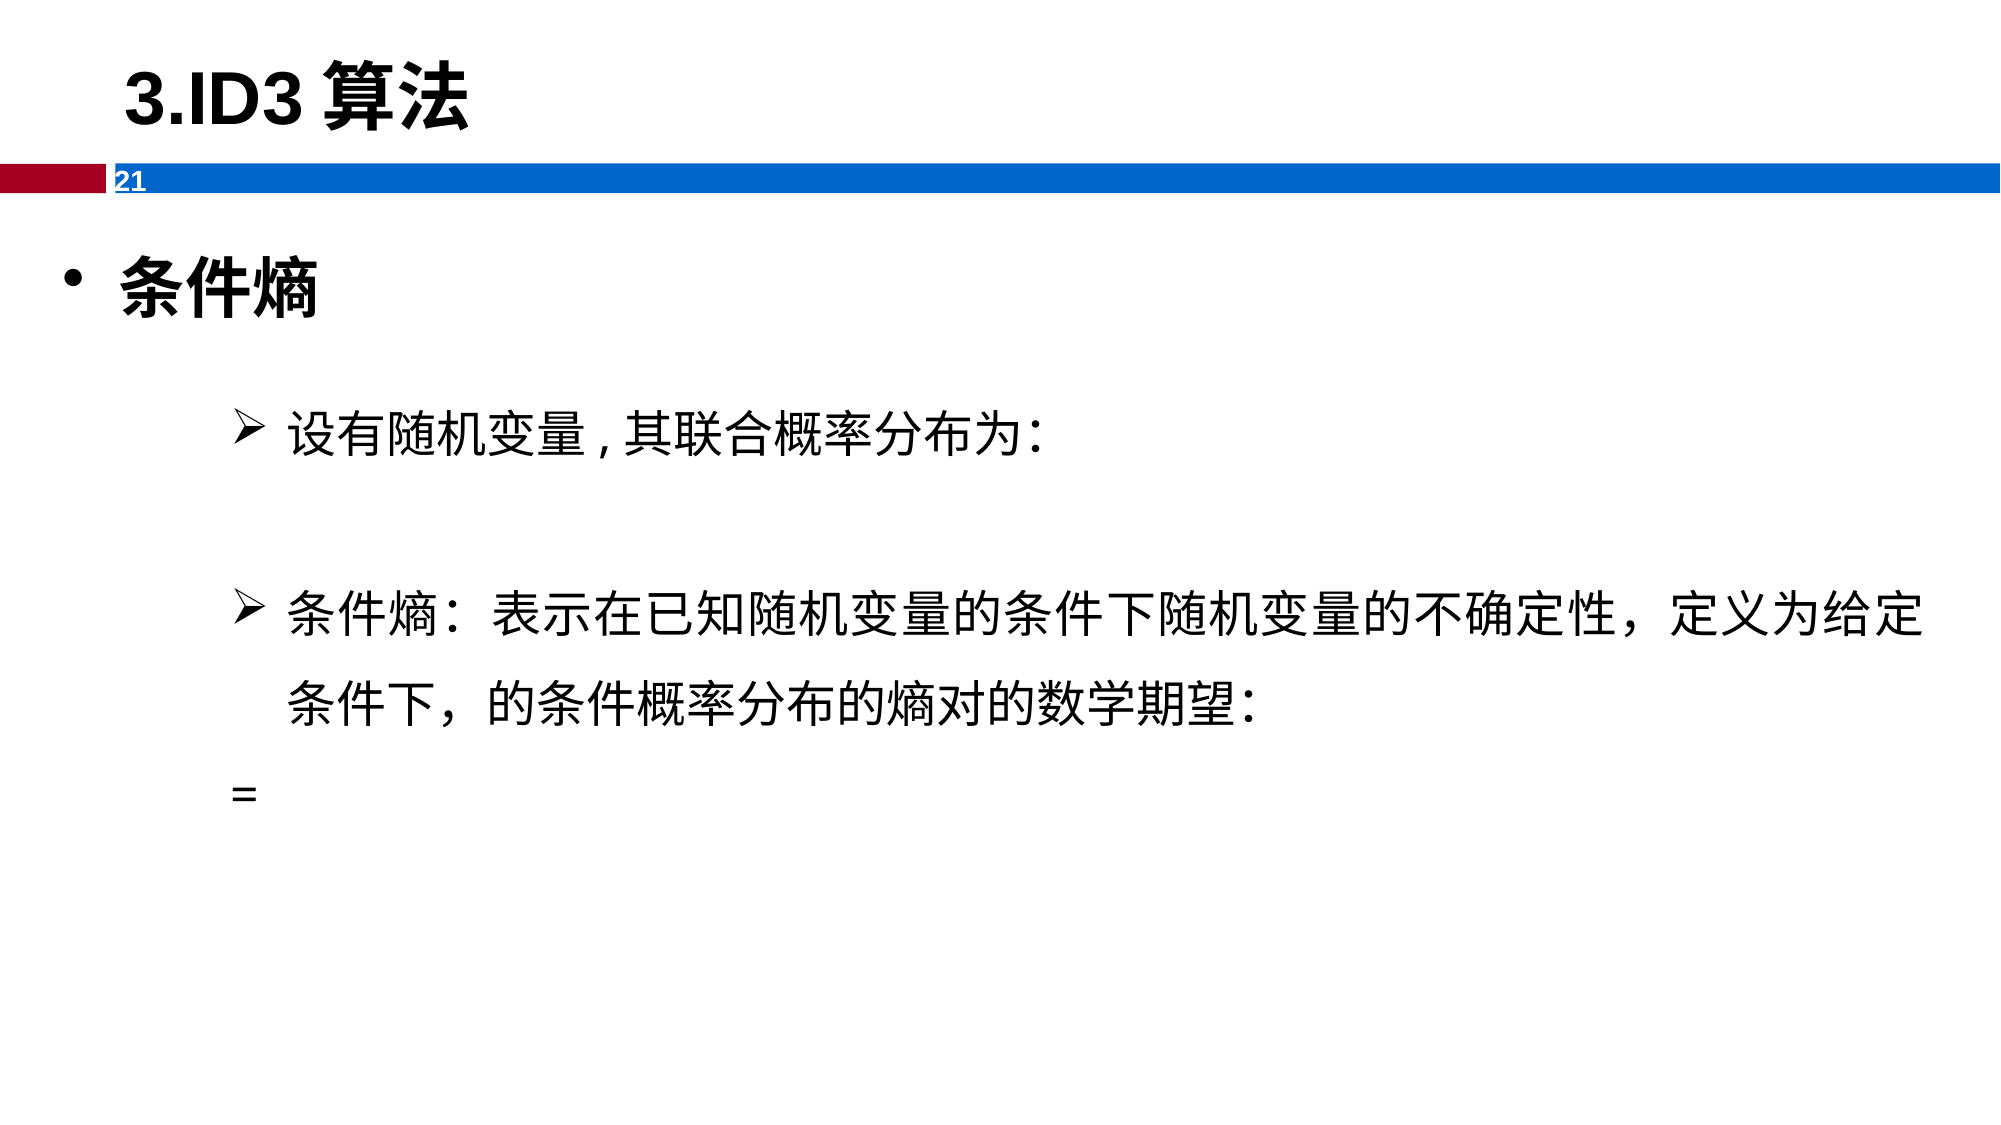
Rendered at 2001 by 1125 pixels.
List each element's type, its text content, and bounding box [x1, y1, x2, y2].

title 3.ID3算法 [109, 38, 2000, 150]
list 条件熵 [48, 238, 2000, 351]
